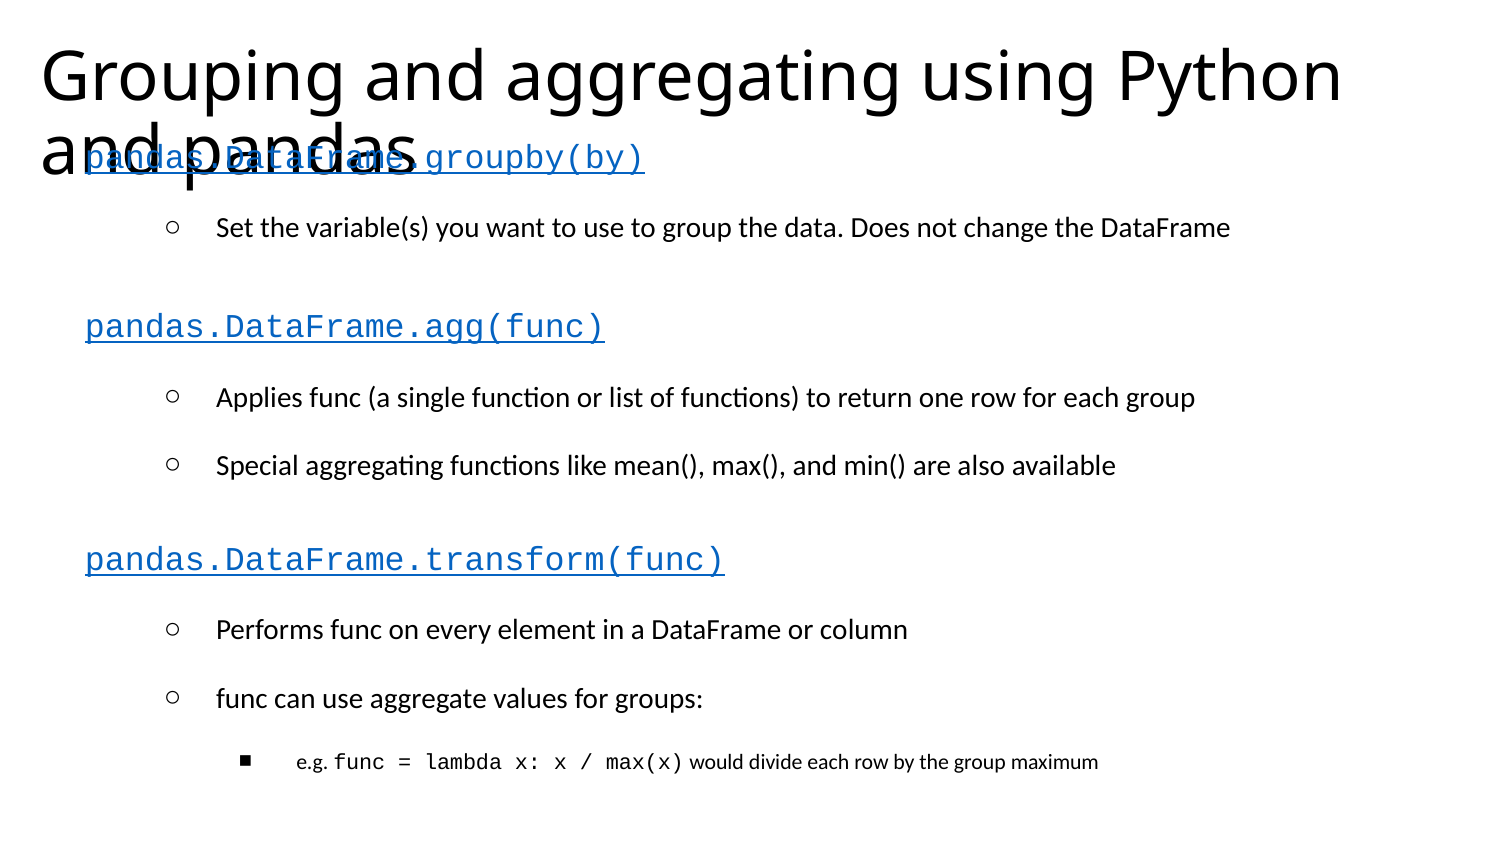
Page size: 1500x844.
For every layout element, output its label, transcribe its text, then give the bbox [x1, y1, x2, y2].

title Grouping and aggregating using Python and pandas [25, 26, 1475, 121]
list pandas.DataFrame.groupby(by) Set the variable(s) you want to use to group the data. Does not change the DataFrame pandas.DataFrame.agg(func) Applies func (a single function or list of functions) to return one row for each group Special aggregating functions like mean(), max(), and min() are also available pandas.DataFrame.transform(func) Performs func on every element in a DataFrame or column func can use aggregate values for groups: e.g. func = lambda x: x / max(x) would divide each row by the group maximum [51, 120, 1449, 776]
